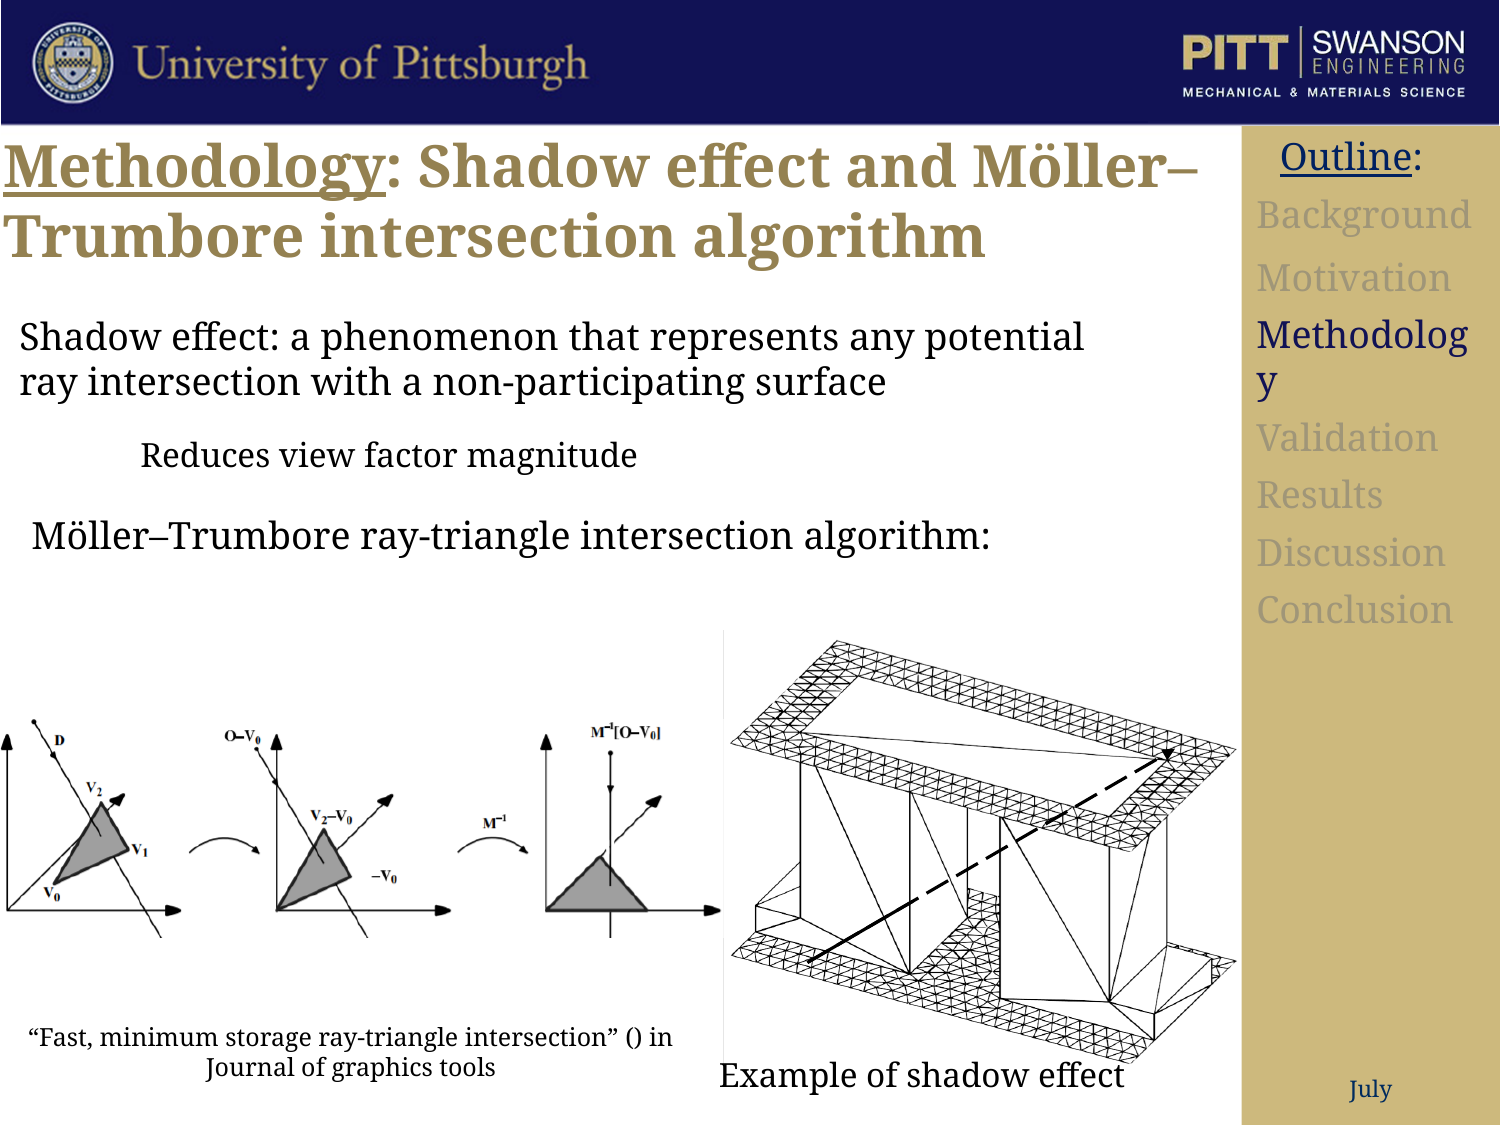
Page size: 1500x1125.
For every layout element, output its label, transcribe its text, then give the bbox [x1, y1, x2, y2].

text_box Reduces view factor magnitude [125, 426, 750, 504]
picture [1, 0, 1499, 126]
title Methodology: Shadow effect and Möller–Trumbore intersection algorithm [0, 121, 1303, 221]
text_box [807, 900, 914, 963]
text_box Outline: [1303, 126, 1466, 186]
picture [0, 221, 1241, 1125]
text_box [807, 748, 1176, 963]
text_box Background Motivation Methodology Validation Results Discussion Conclusion [1241, 126, 1500, 1125]
text_box Shadow effect: a phenomenon that represents any potential ray intersection with a non-participating surface [4, 304, 1150, 394]
text_box Example of shadow effect [703, 1046, 1207, 1125]
text_box Möller–Trumbore ray-triangle intersection algorithm: [16, 504, 1162, 593]
